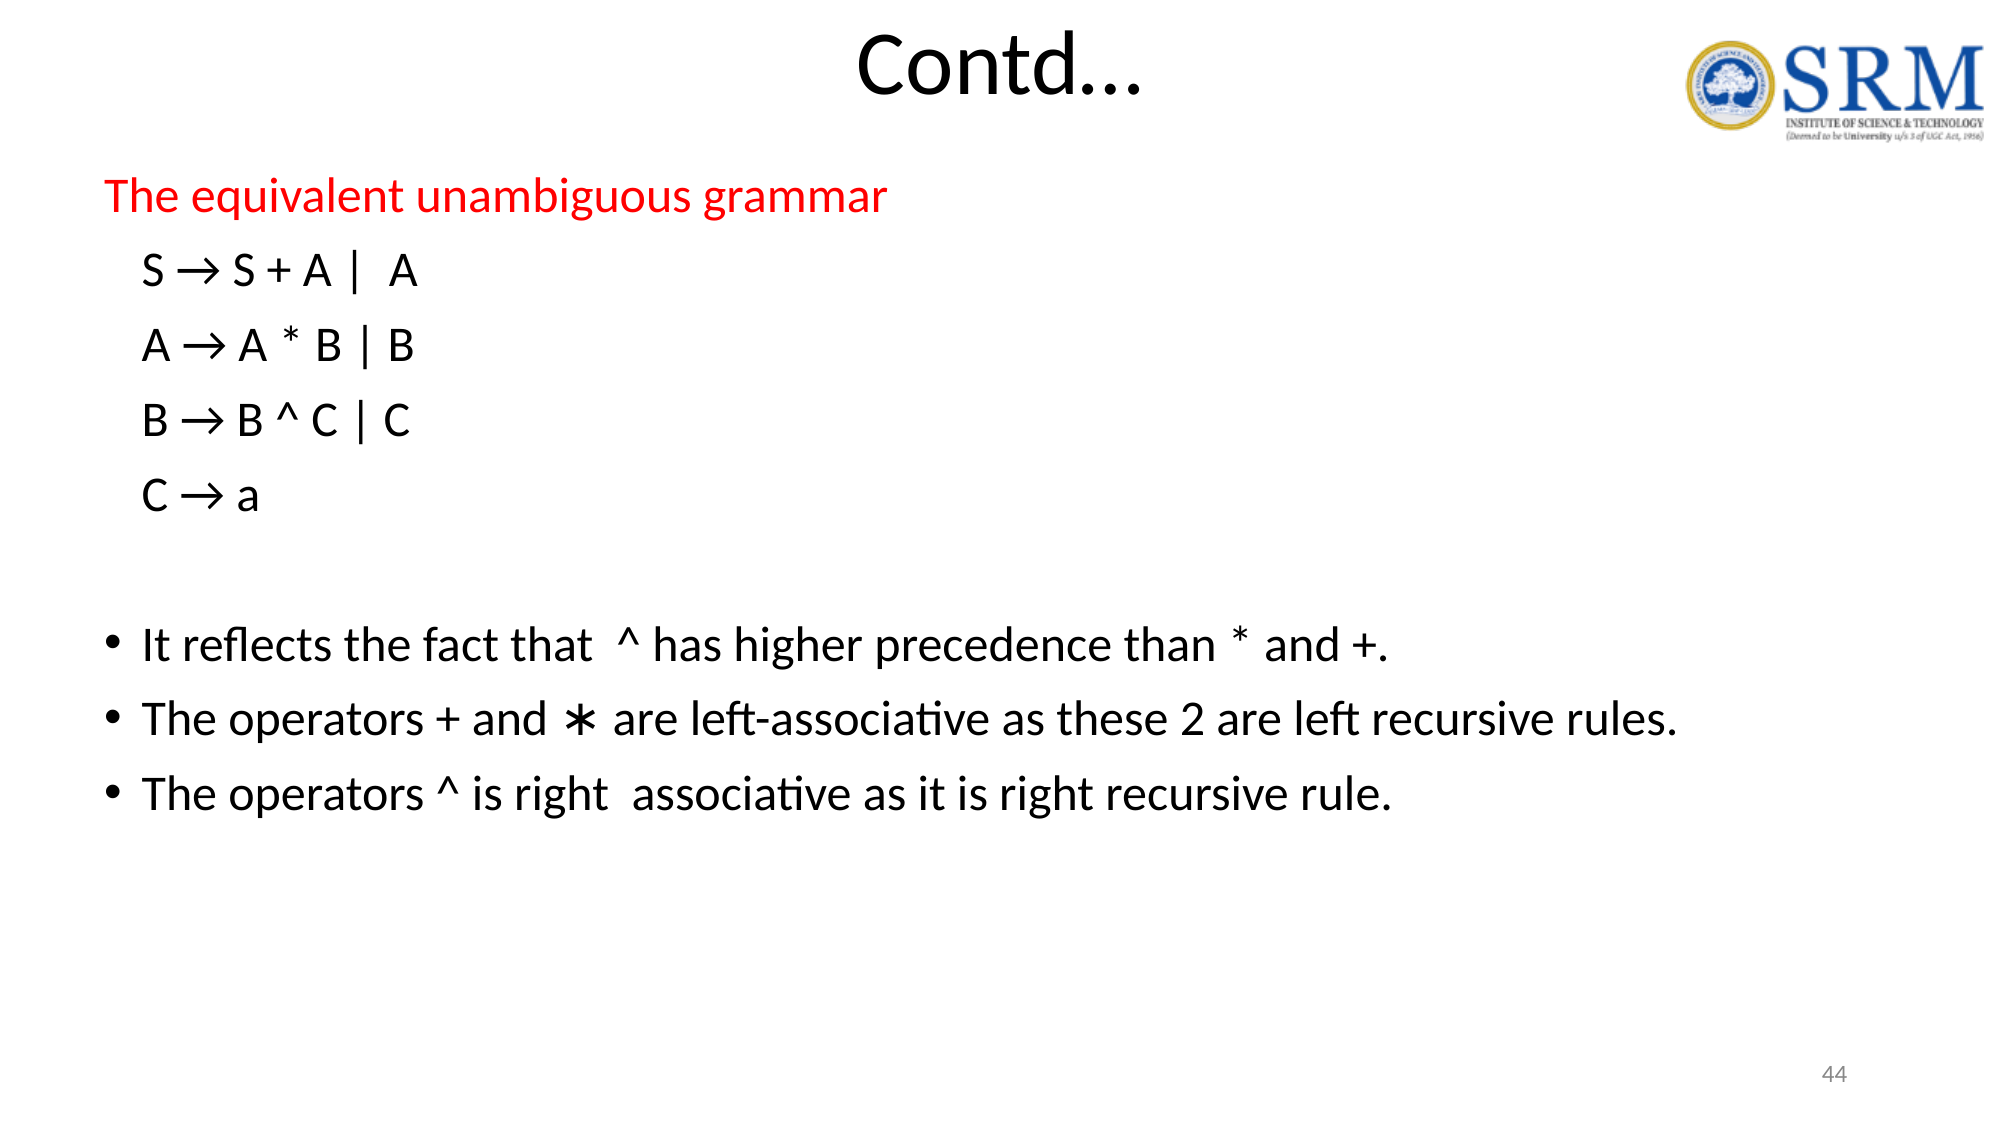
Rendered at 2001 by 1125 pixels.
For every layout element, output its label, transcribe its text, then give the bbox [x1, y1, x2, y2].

slide_number 44 [1412, 1042, 1863, 1103]
title Contd… [137, 0, 1863, 129]
picture [1674, 0, 1993, 182]
list The equivalent unambiguous grammar S → S + A | A A → A * B | B B → B ^ C | C C → a It reflects the fact that ^ has higher precedence than * and +. The operators + and ∗ are left-associative as these 2 are left recursive rules. The operators ^ is right associative as it is right recursive rule. [89, 161, 1908, 987]
